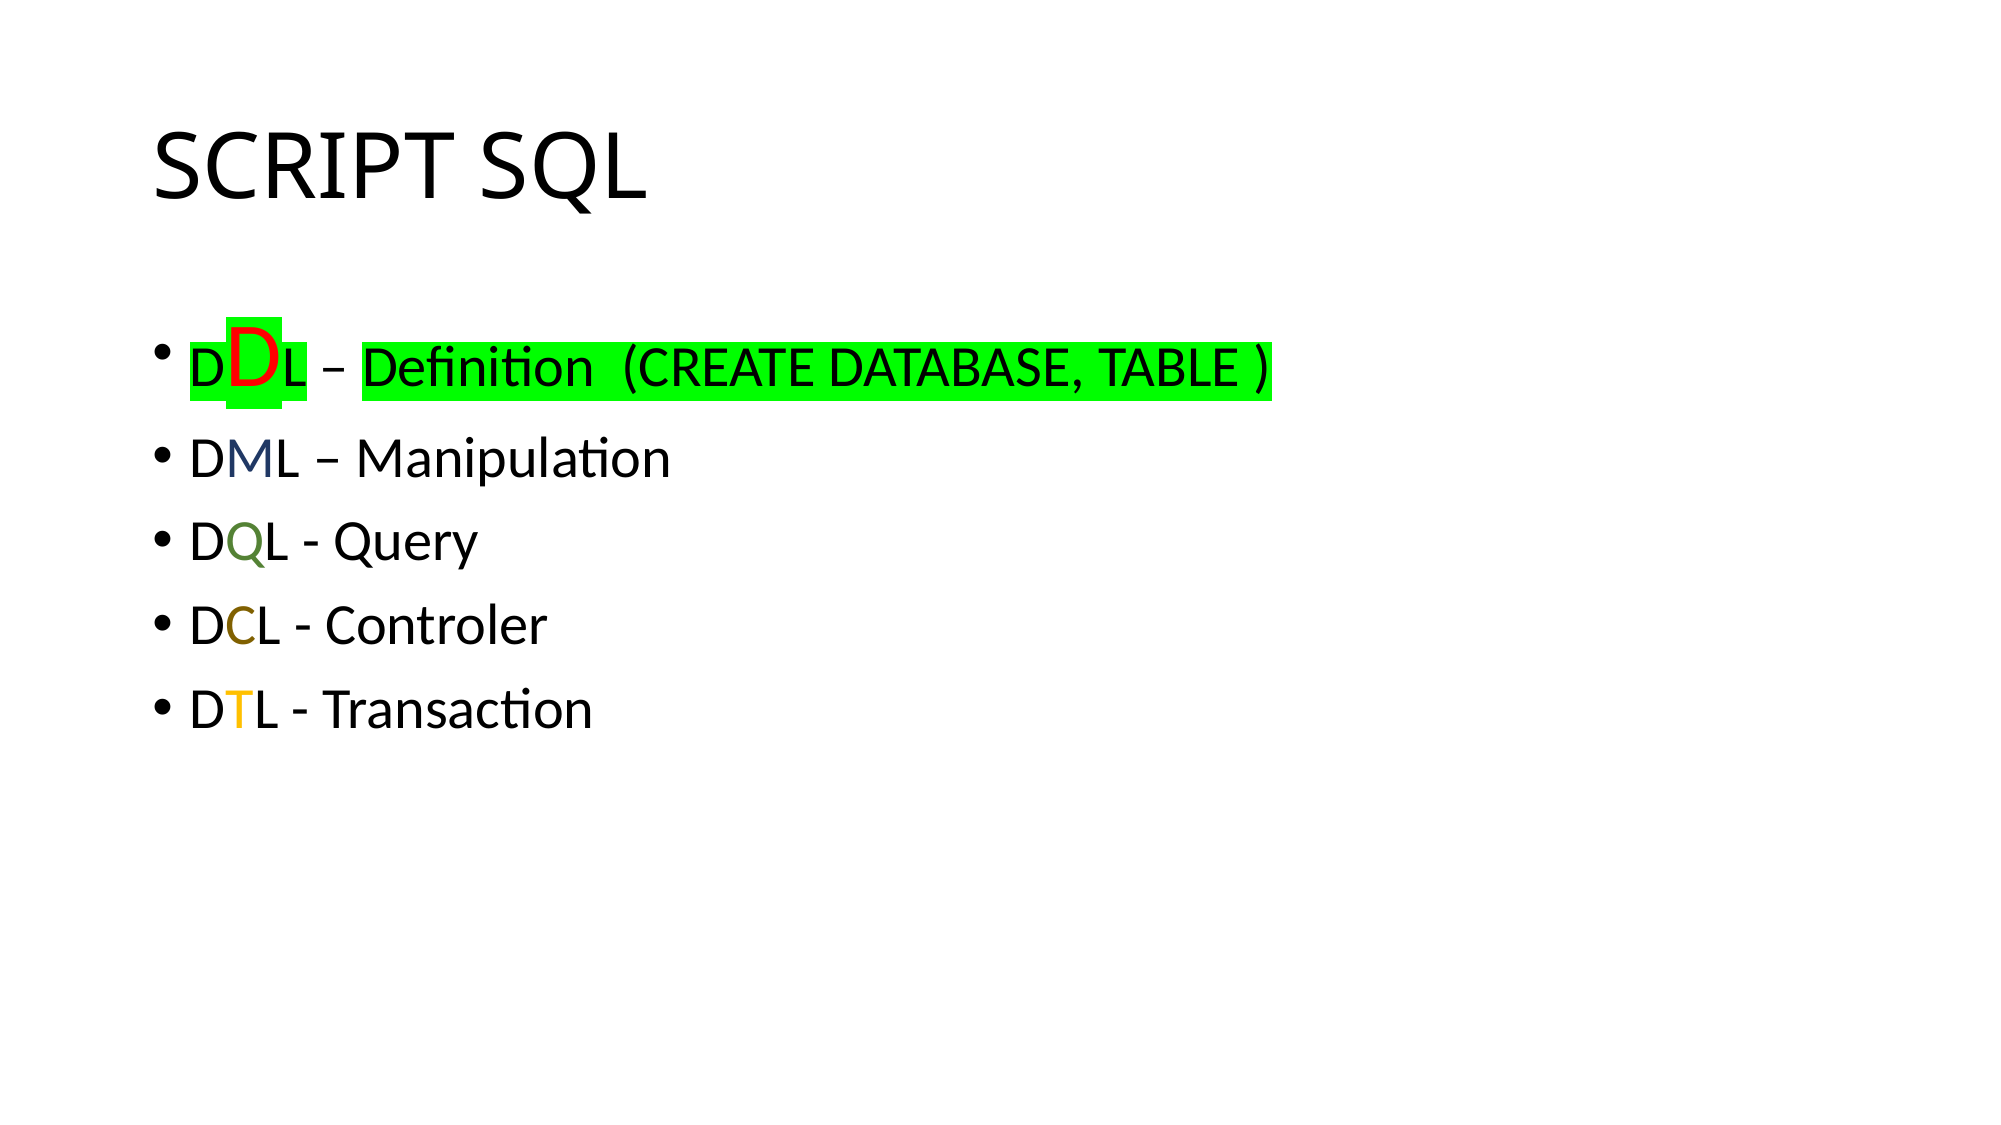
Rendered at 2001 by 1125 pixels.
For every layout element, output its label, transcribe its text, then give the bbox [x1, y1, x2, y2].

title SCRIPT SQL [137, 59, 1863, 278]
list DDL – Definition (CREATE DATABASE, TABLE ) DML – Manipulation DQL - Query DCL - Controler DTL - Transaction [137, 299, 1863, 1014]
